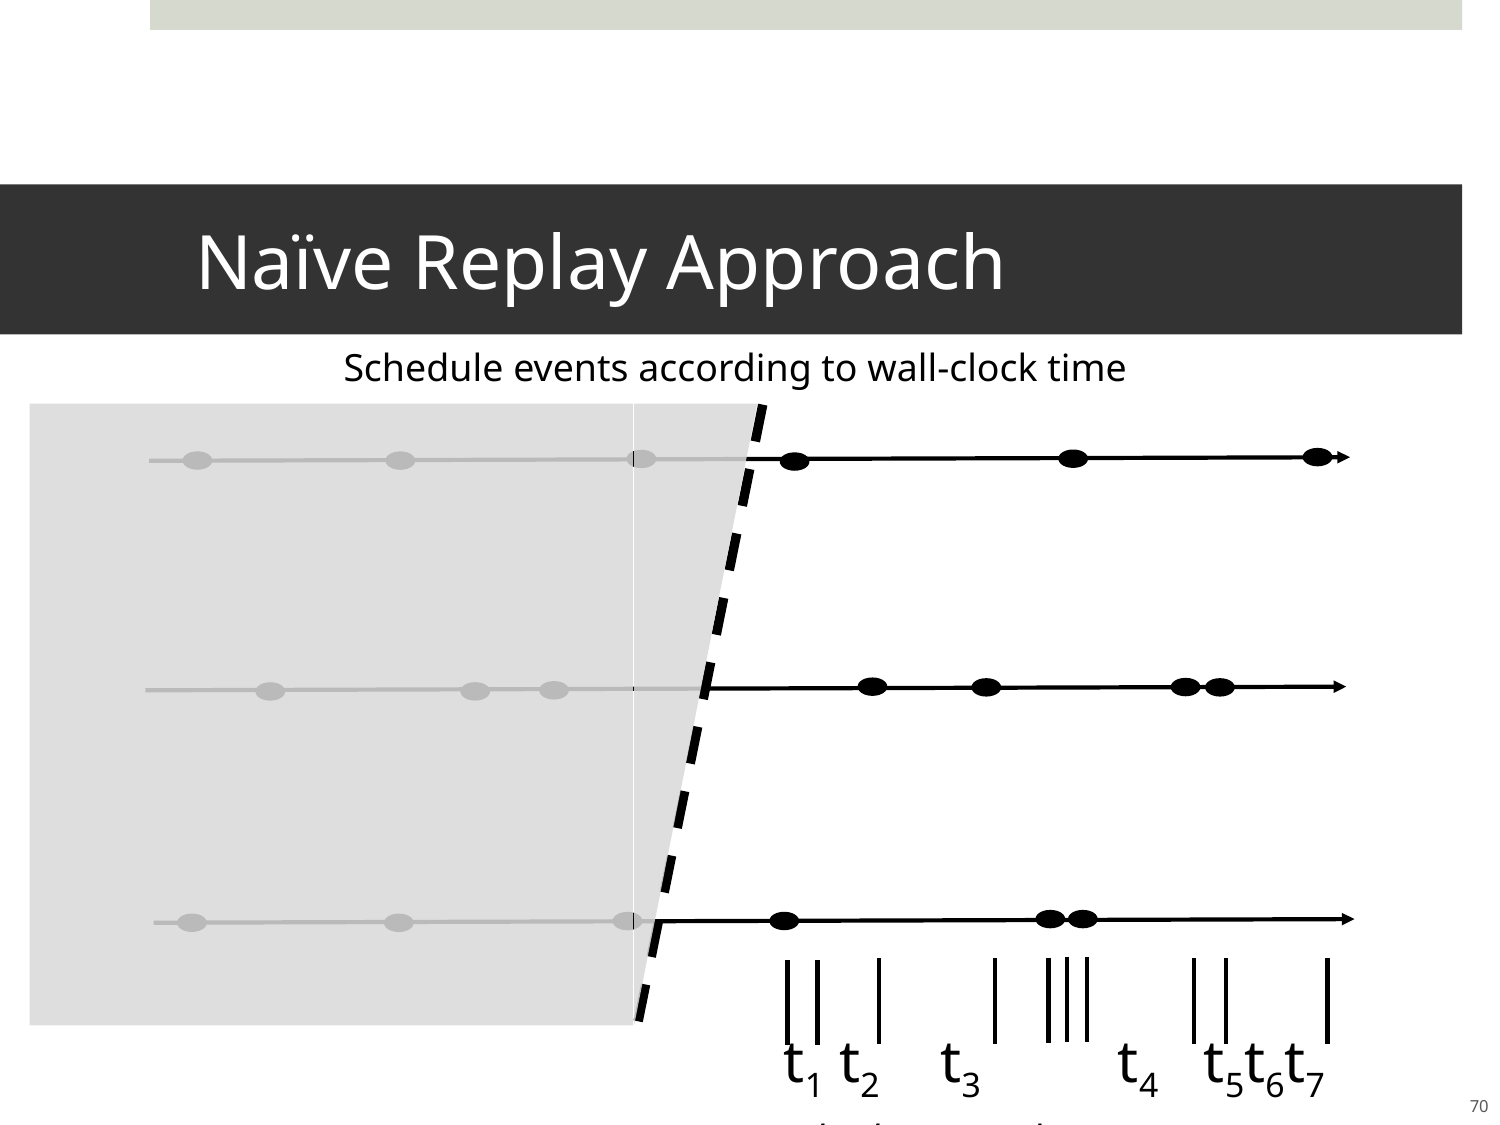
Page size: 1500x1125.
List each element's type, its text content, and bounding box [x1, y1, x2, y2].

text_box [1058, 449, 1088, 456]
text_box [758, 462, 764, 686]
text_box [857, 677, 888, 686]
text_box [782, 452, 807, 456]
text_box [1068, 909, 1098, 918]
text_box [770, 924, 799, 931]
text_box [1059, 462, 1087, 468]
text_box Schedule events according to wall-clock time [328, 337, 1143, 397]
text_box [758, 456, 1351, 462]
text_box [1035, 909, 1065, 918]
text_box [1302, 447, 1333, 456]
text_box [1172, 691, 1199, 697]
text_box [764, 918, 1355, 924]
title Naïve Replay Approach [0, 184, 1463, 335]
slide_number 70 [1441, 1077, 1500, 1125]
text_box [972, 691, 1000, 697]
text_box [1037, 924, 1063, 929]
text_box [1205, 678, 1235, 686]
text_box [859, 691, 886, 696]
text_box [1304, 462, 1331, 467]
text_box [636, 691, 764, 1027]
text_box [758, 686, 1347, 691]
text_box [779, 462, 810, 471]
text_box [770, 911, 799, 918]
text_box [28, 402, 758, 1026]
text_box [971, 678, 1001, 685]
text_box [1070, 924, 1096, 929]
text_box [768, 956, 1428, 1104]
text_box [1206, 691, 1234, 697]
text_box [1170, 677, 1201, 686]
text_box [758, 404, 764, 456]
